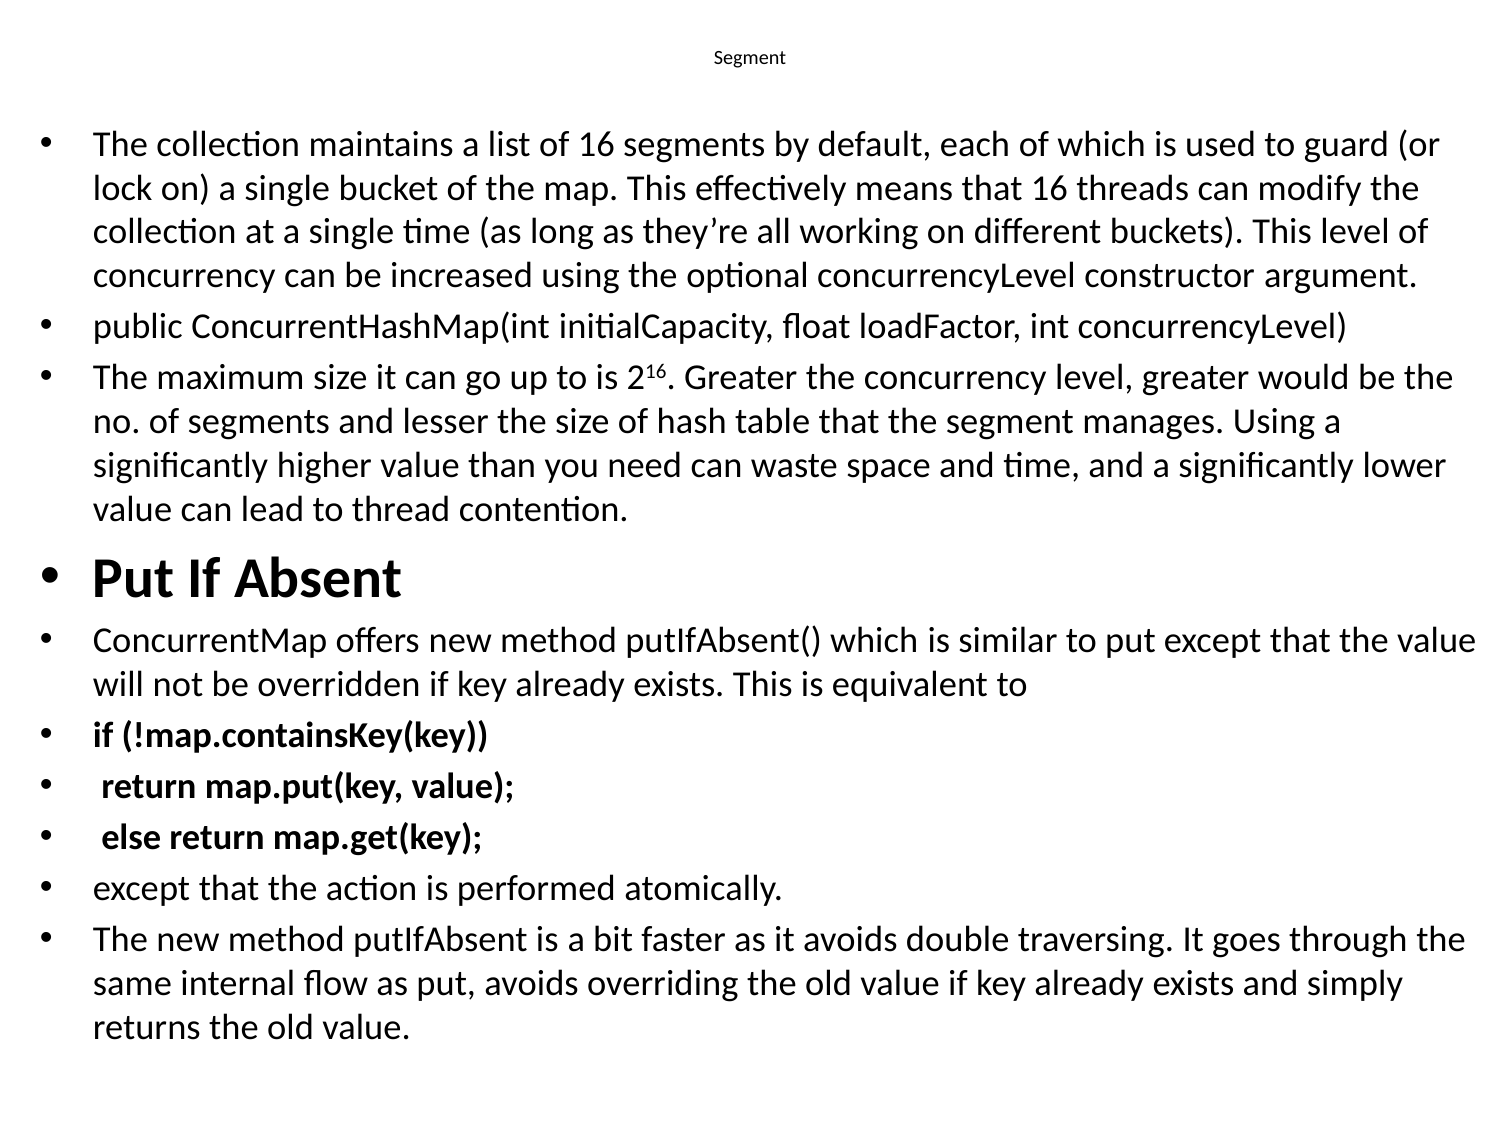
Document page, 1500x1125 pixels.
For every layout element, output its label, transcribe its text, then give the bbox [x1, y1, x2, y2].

list The collection maintains a list of 16 segments by default, each of which is used to guard (or lock on) a single bucket of the map. This effectively means that 16 threads can modify the collection at a single time (as long as they’re all working on different buckets). This level of concurrency can be increased using the optional concurrencyLevel constructor argument. public ConcurrentHashMap(int initialCapacity, float loadFactor, int concurrencyLevel) The maximum size it can go up to is 216. Greater the concurrency level, greater would be the no. of segments and lesser the size of hash table that the segment manages. Using a significantly higher value than you need can waste space and time, and a significantly lower value can lead to thread contention. Put If Absent ConcurrentMap offers new method putIfAbsent() which is similar to put except that the value will not be overridden if key already exists. This is equivalent to if (!map.containsKey(key)) return map.put(key, value); else return map.get(key); except that the action is performed atomically. The new method putIfAbsent is a bit faster as it avoids double traversing. It goes through the same internal flow as put, avoids overriding the old value if key already exists and simply returns the old value. [24, 112, 1500, 1100]
title Segment [75, 12, 1425, 100]
